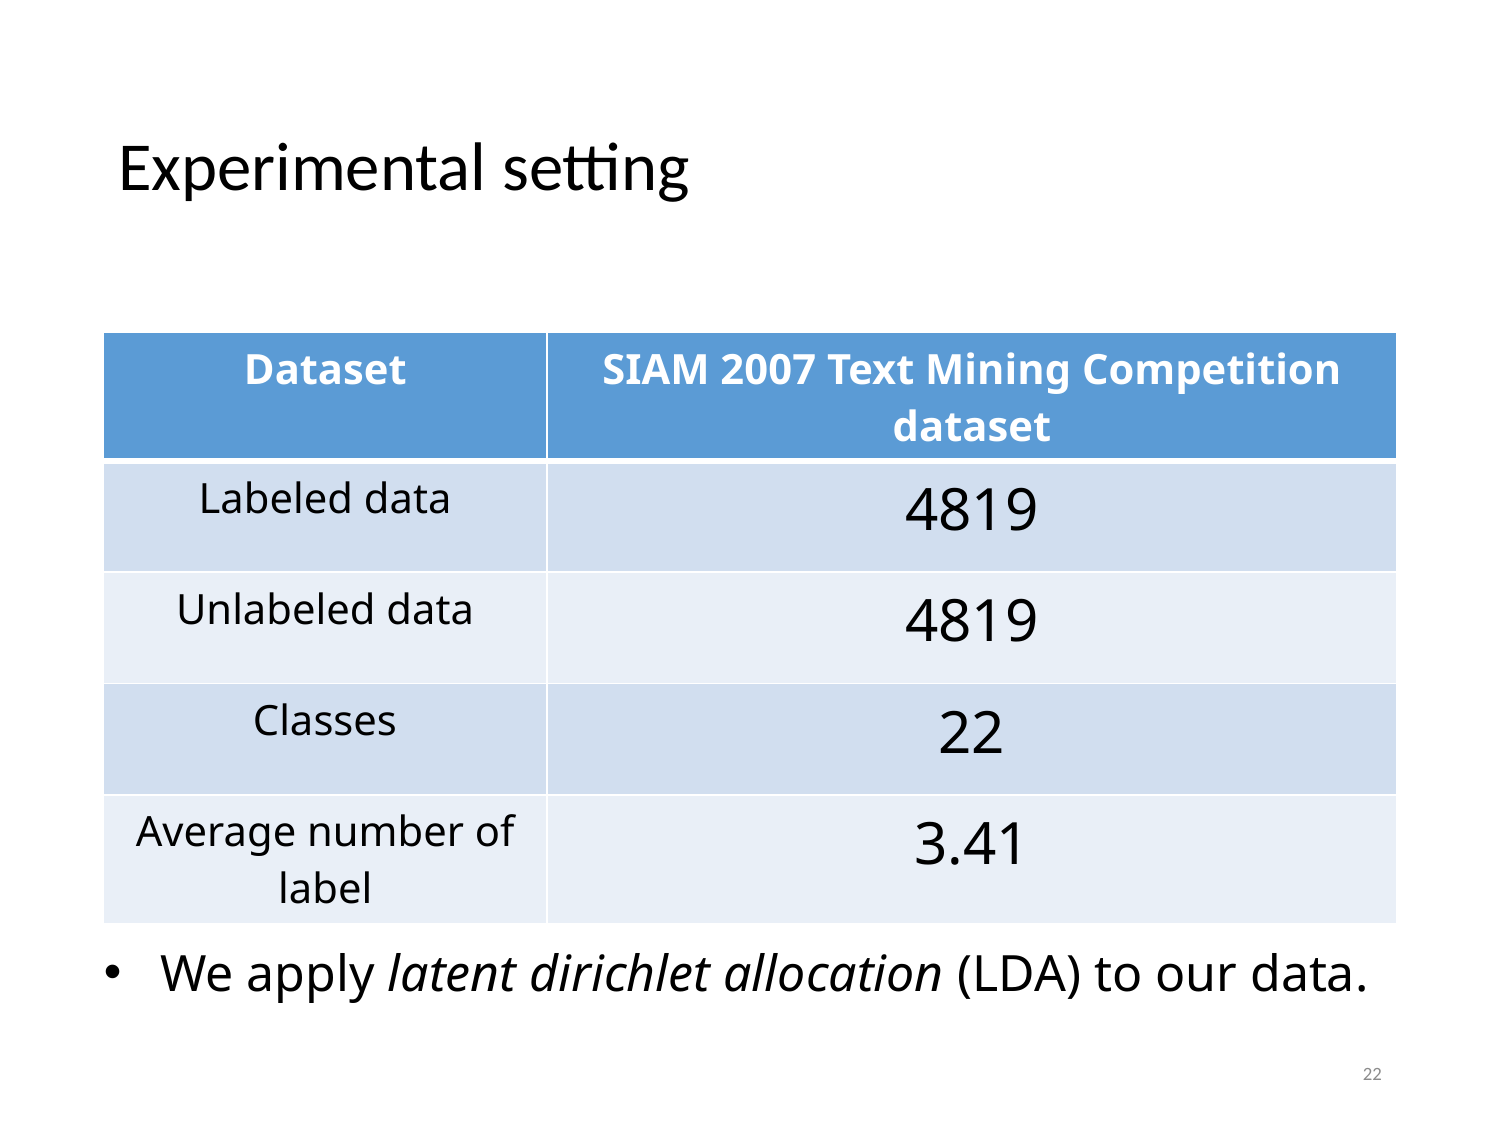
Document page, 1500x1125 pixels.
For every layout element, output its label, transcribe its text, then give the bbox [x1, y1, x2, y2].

table_cell 3.41 [548, 796, 1396, 923]
title Experimental setting [103, 59, 1397, 278]
table_cell 4819 [548, 464, 1396, 571]
table_cell 4819 [548, 573, 1396, 683]
table_header Dataset [104, 333, 546, 458]
slide_number 22 [1059, 1042, 1397, 1103]
table_cell 22 [548, 684, 1396, 794]
table_cell Classes [104, 684, 546, 794]
table_cell Labeled data [104, 464, 546, 571]
table_cell Average number of label [104, 796, 546, 873]
table_header SIAM 2007 Text Mining Competition dataset [548, 333, 1396, 458]
text_box We apply latent dirichlet allocation (LDA) to our data. [89, 873, 1384, 1009]
table_cell Unlabeled data [104, 573, 546, 683]
